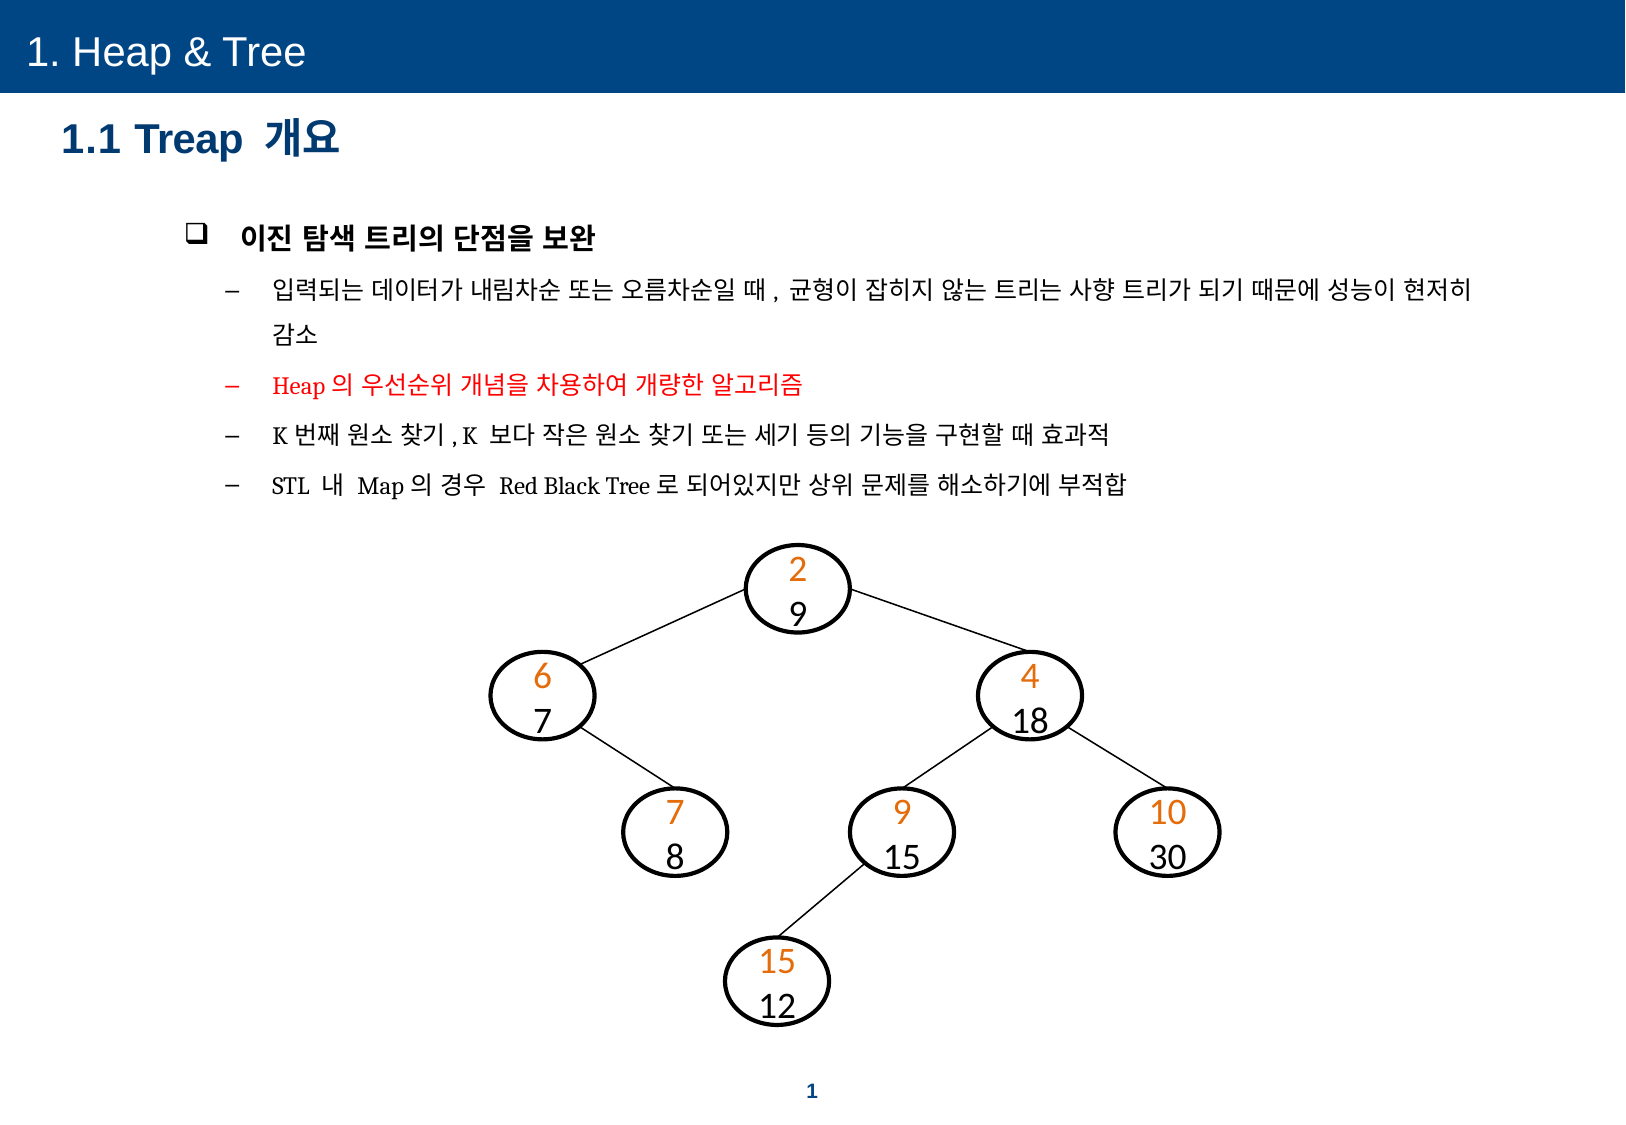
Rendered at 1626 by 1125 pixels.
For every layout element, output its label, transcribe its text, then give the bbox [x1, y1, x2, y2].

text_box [776, 862, 866, 938]
text_box 4 18 [975, 649, 1085, 742]
text_box 9 15 [847, 786, 957, 879]
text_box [1066, 726, 1168, 789]
text_box 7 8 [621, 786, 730, 879]
text_box 1.1 Treap 개요 [59, 111, 1050, 163]
text_box 1. Heap & Tree [24, 24, 454, 76]
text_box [849, 588, 1031, 653]
text_box 6 7 [488, 649, 597, 742]
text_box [579, 726, 676, 789]
text_box 10 30 [1113, 786, 1222, 879]
slide_number 1 [795, 1079, 830, 1125]
text_box 2 9 [743, 542, 852, 635]
text_box 15 12 [722, 935, 832, 1028]
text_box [579, 588, 746, 665]
text_box 이진 탐색 트리의 단점을 보완 입력되는 데이터가 내림차순 또는 오름차순일 때, 균형이 잡히지 않는 트리는 사향 트리가 되기 때문에 성능이 현저히 감소 Heap의 우선순위 개념을 차용하여 개량한 알고리즘 K번째 원소 찾기, K 보다 작은 원소 찾기 또는 세기 등의 기능을 구현할 때 효과적 STL 내 Map의 경우 Red Black Tree로 되어있지만 상위 문제를 해소하기에 부적합 [168, 194, 1538, 498]
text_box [901, 726, 994, 789]
